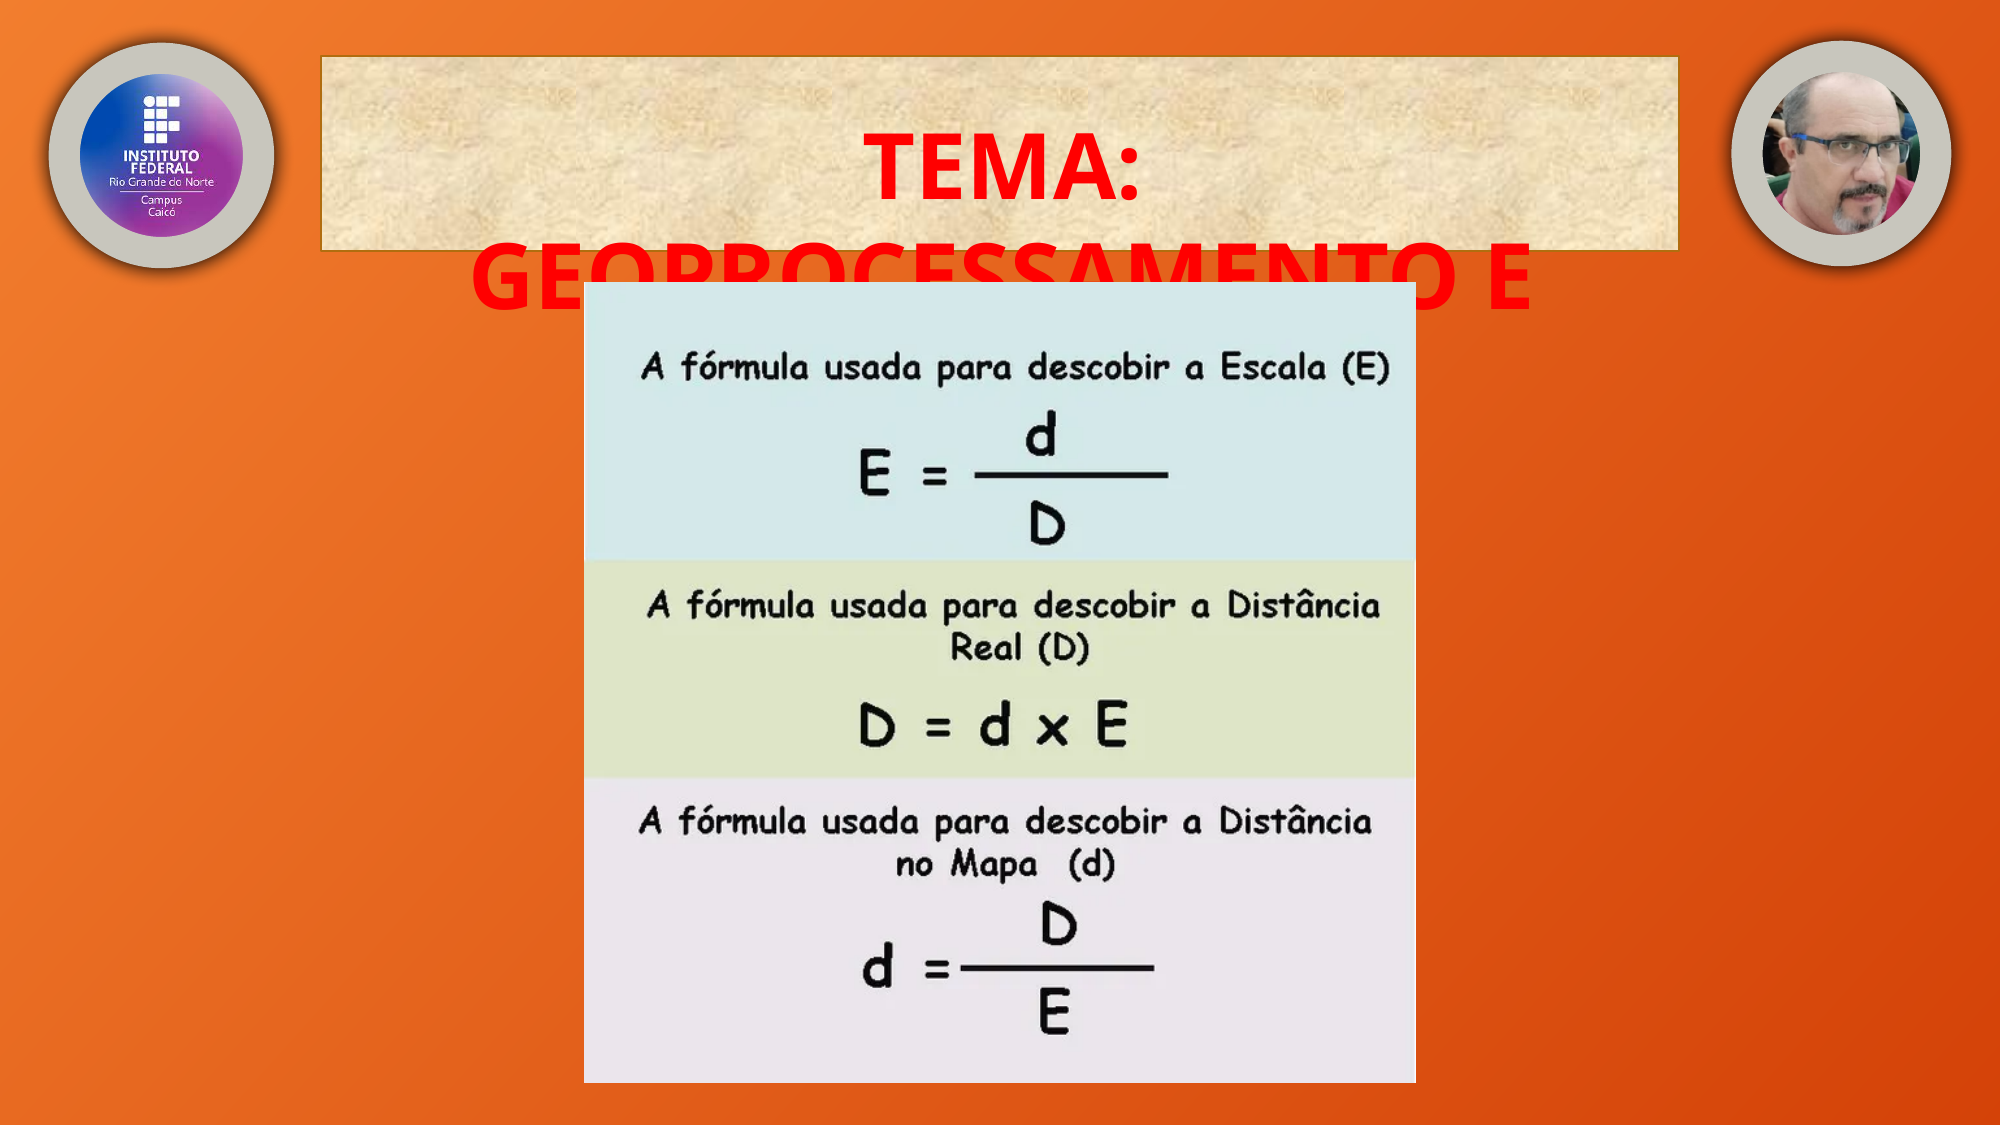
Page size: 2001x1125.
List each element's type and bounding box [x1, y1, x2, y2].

picture [1746, 56, 1936, 251]
picture [63, 58, 259, 253]
text_box [320, 56, 1680, 251]
picture [584, 282, 1416, 1083]
